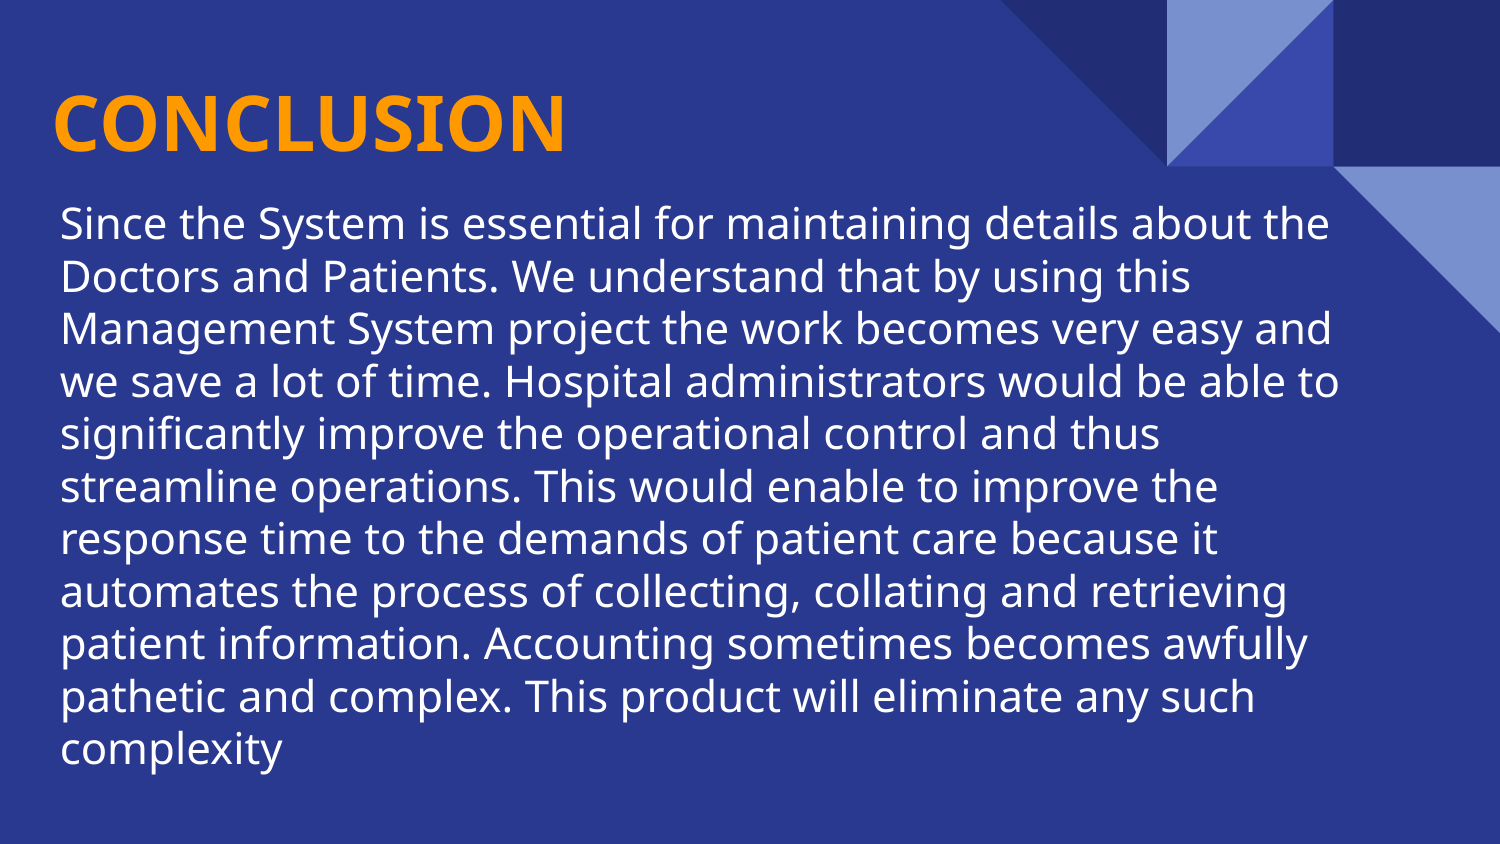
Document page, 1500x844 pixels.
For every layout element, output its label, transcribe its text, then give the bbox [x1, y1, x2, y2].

title Since the System is essential for maintaining details about the Doctors and Patients. We understand that by using this Management System project the work becomes very easy and we save a lot of time. Hospital administrators would be able to significantly improve the operational control and thus streamline operations. This would enable to improve the response time to the demands of patient care because it automates the process of collecting, collating and retrieving patient information. Accounting sometimes becomes awfully pathetic and complex. This product will eliminate any such complexity [44, 152, 1394, 789]
subtitle CONCLUSION [36, 59, 1386, 166]
